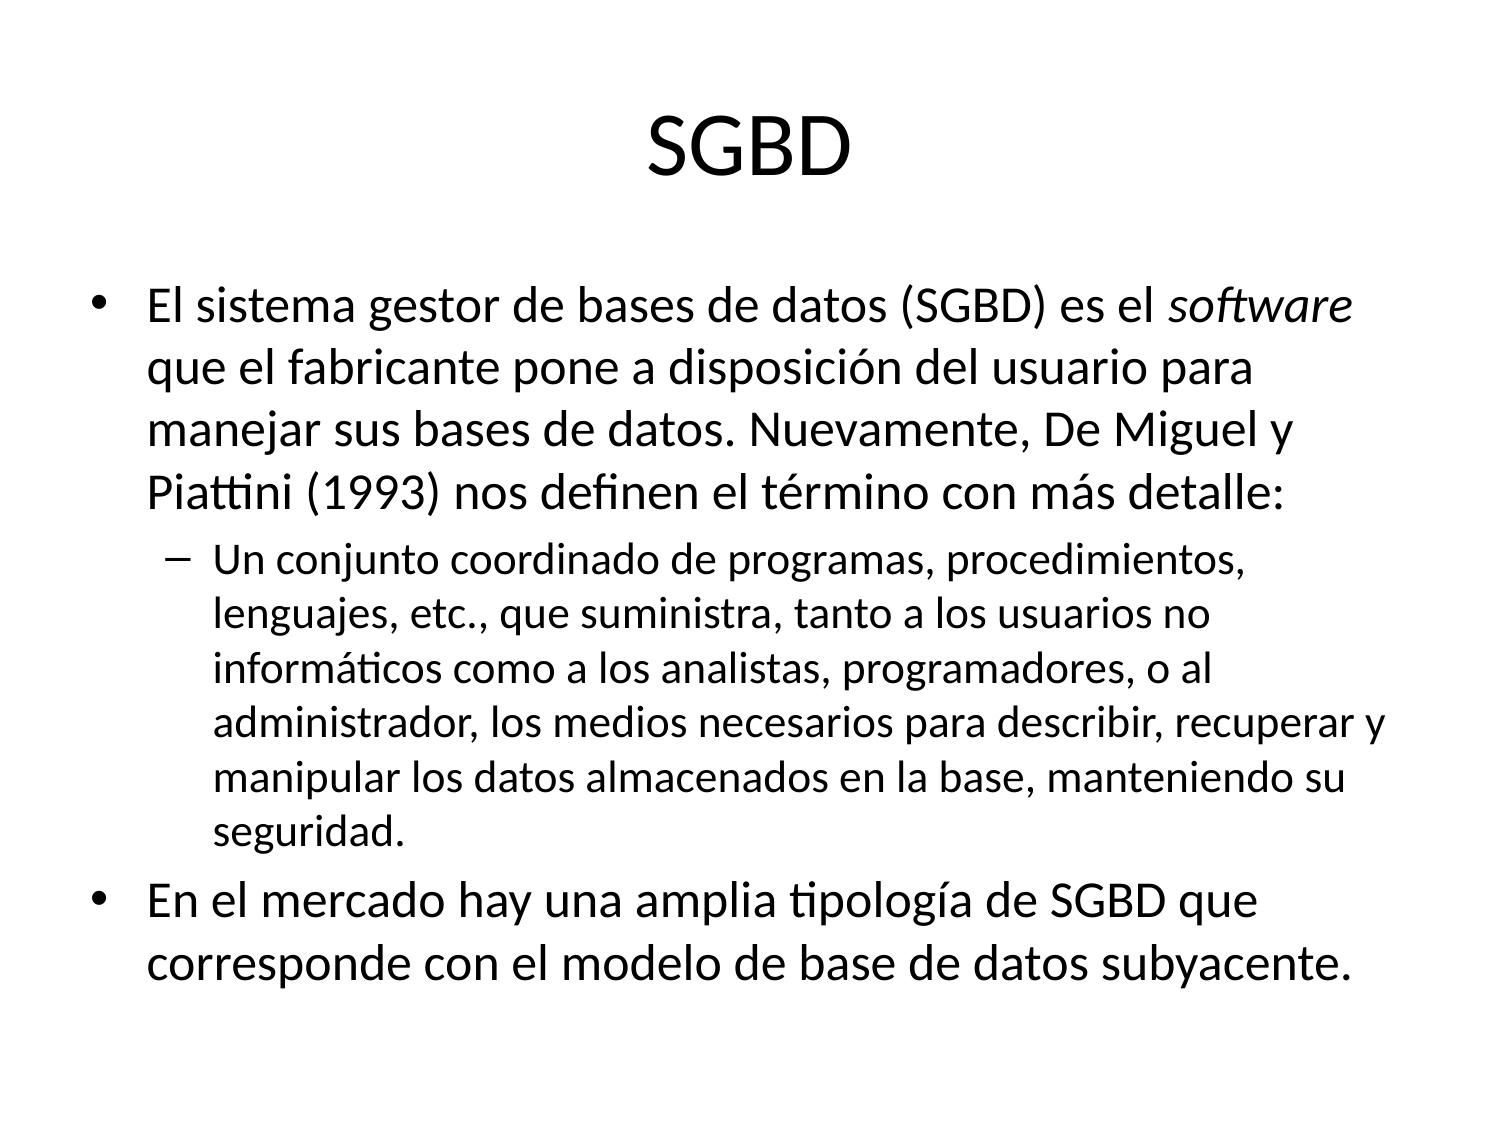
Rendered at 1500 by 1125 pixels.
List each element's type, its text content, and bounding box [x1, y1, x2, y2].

list El sistema gestor de bases de datos (SGBD) es el software que el fabricante pone a disposición del usuario para manejar sus bases de datos. Nuevamente, De Miguel y Piattini (1993) nos definen el término con más detalle: Un conjunto coordinado de programas, procedimientos, lenguajes, etc., que suministra, tanto a los usuarios no informáticos como a los analistas, programadores, o al administrador, los medios necesarios para describir, recuperar y manipular los datos almacenados en la base, manteniendo su seguridad. En el mercado hay una amplia tipología de SGBD que corresponde con el modelo de base de datos subyacente. [75, 262, 1425, 1005]
title SGBD [75, 45, 1425, 233]
